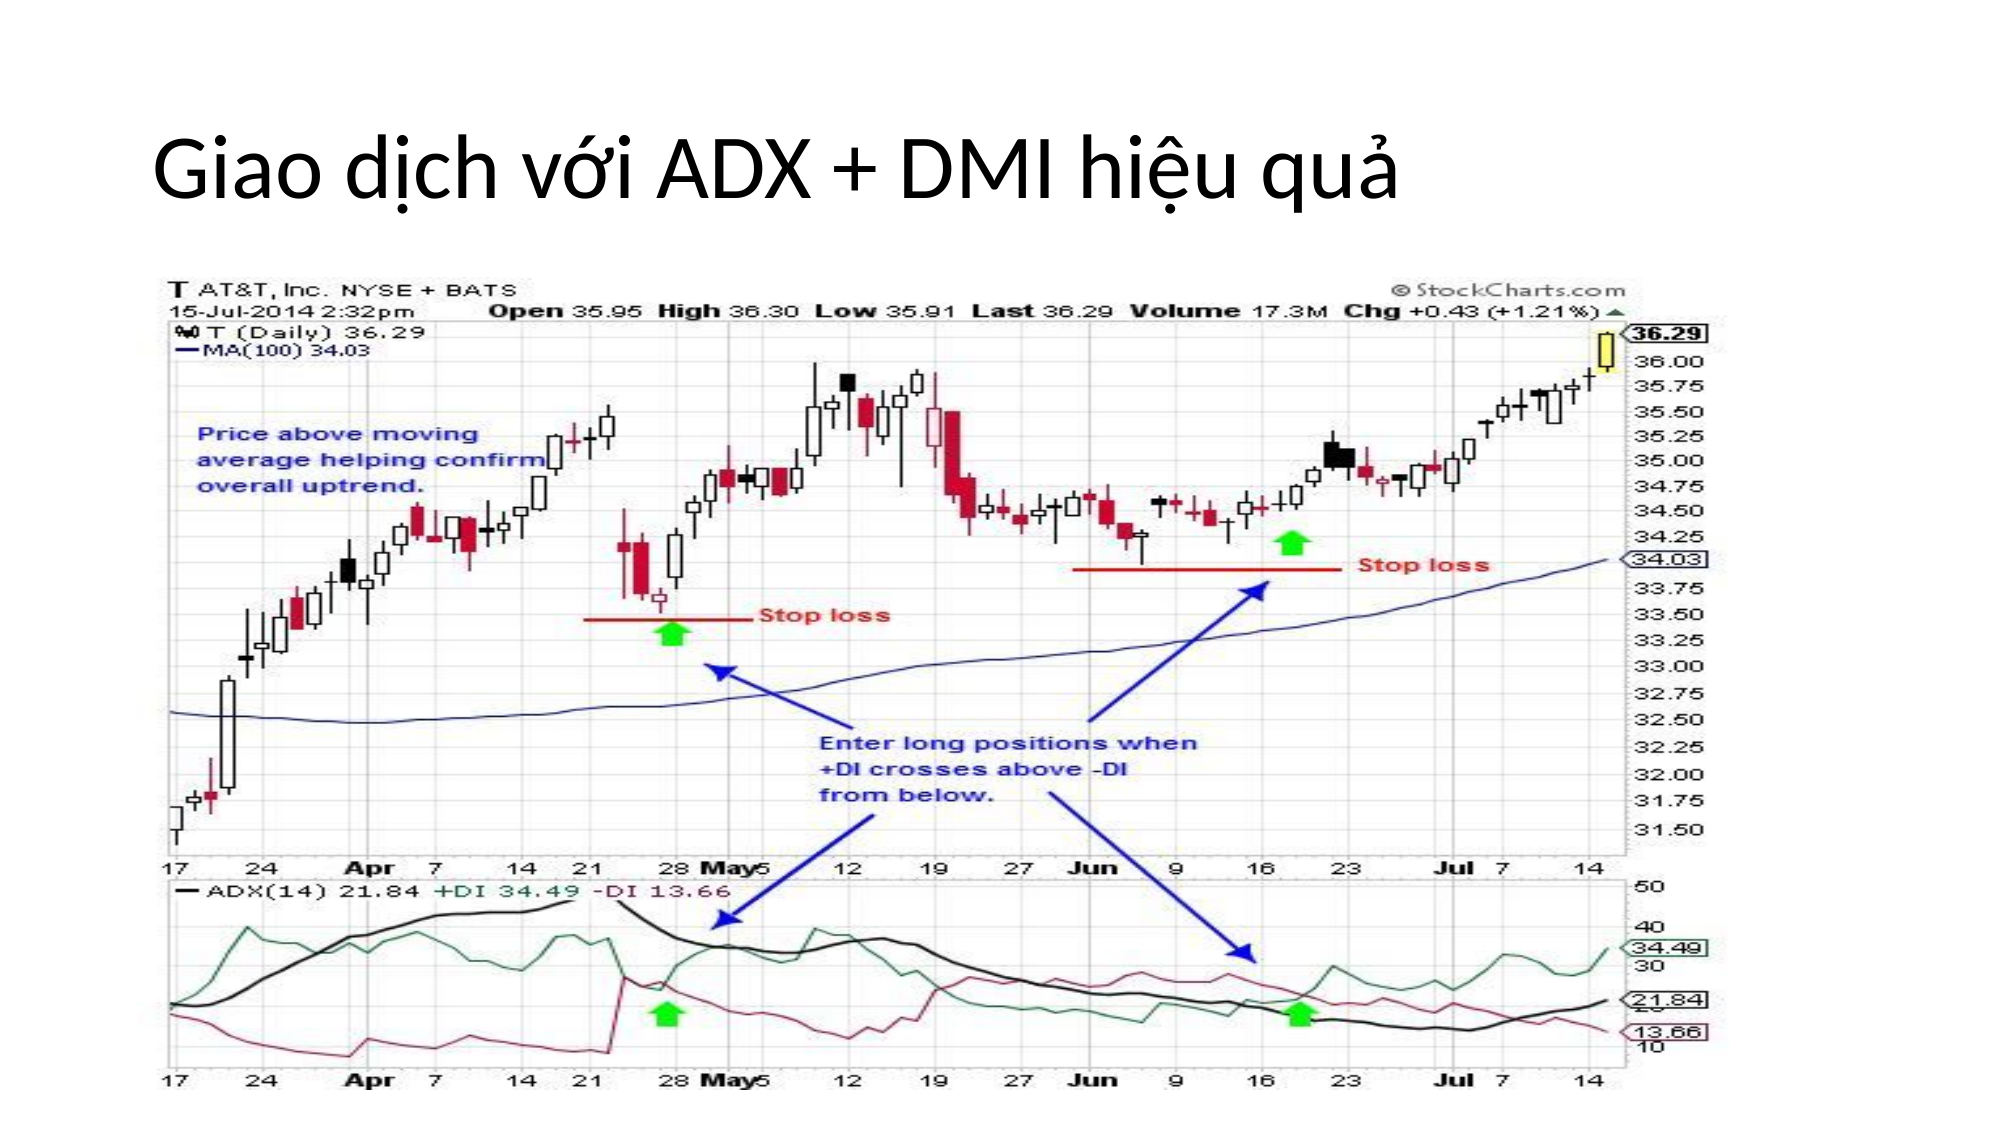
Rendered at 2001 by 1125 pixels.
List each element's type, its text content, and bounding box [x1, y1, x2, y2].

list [137, 276, 1730, 1090]
title Giao dịch với ADX + DMI hiệu quả [137, 59, 1863, 278]
